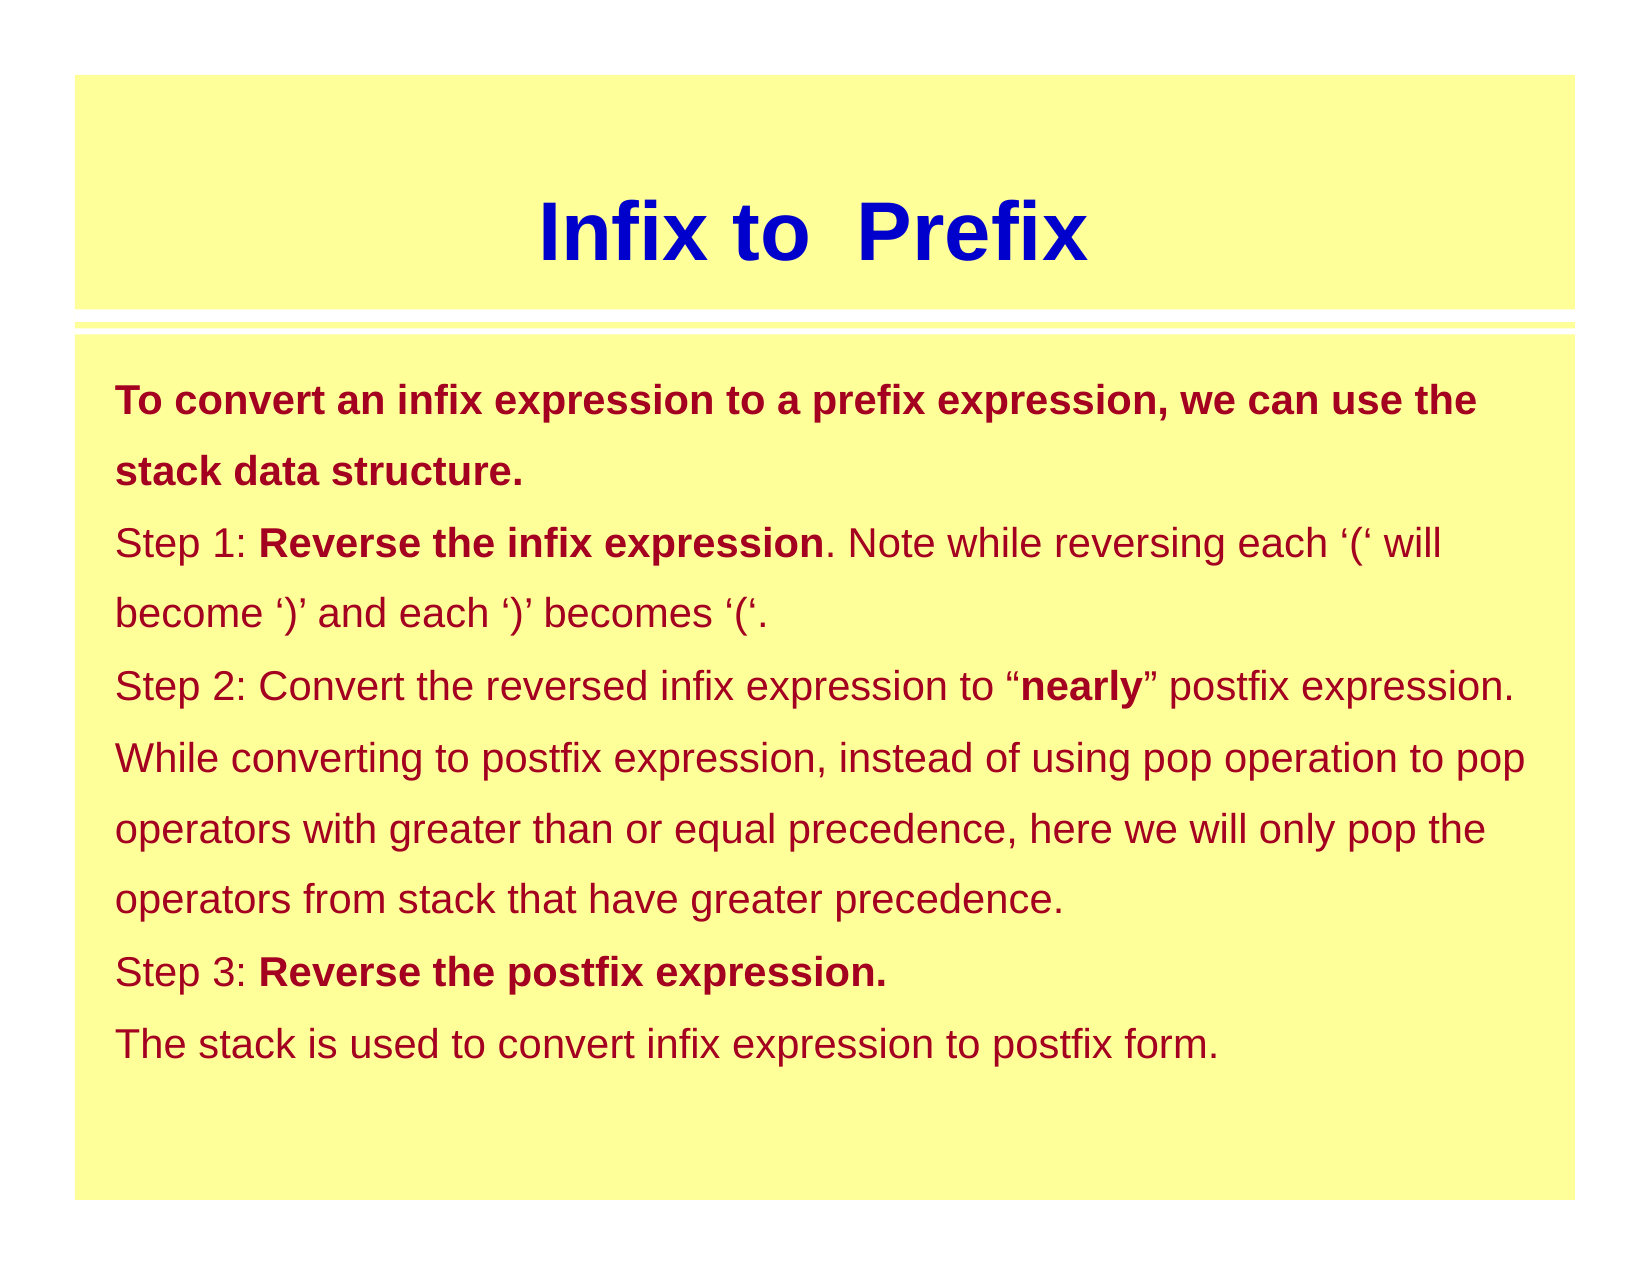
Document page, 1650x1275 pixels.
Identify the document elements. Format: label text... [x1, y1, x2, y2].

title Infix to Prefix [162, 175, 1463, 350]
text_box To convert an infix expression to a prefix expression, we can use the stack data structure. Step 1: Reverse the infix expression. Note while reversing each ‘(‘ will become ‘)’ and each ‘)’ becomes ‘(‘. Step 2: Convert the reversed infix expression to “nearly” postfix expression. While converting to postfix expression, instead of using pop operation to pop operators with greater than or equal precedence, here we will only pop the operators from stack that have greater precedence. Step 3: Reverse the postfix expression. The stack is used to convert infix expression to postfix form. [112, 350, 1538, 1068]
